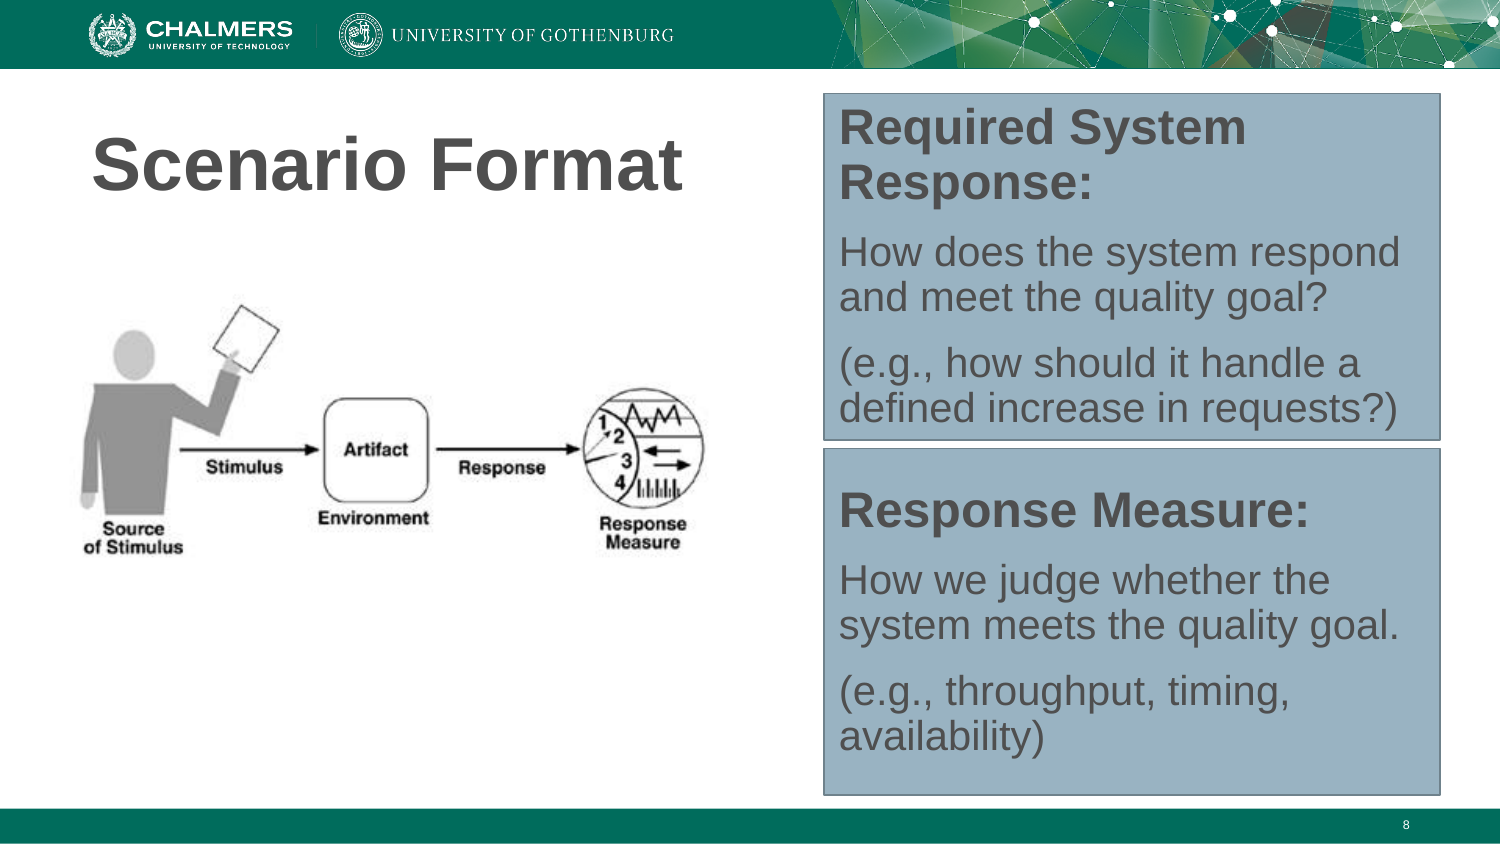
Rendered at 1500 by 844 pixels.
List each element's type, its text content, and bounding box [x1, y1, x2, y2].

title Scenario Format [76, 100, 823, 211]
picture [64, 0, 696, 85]
text_box Required System Response: How does the system respond and meet the quality goal? (e.g., how should it handle a defined increase in requests?) [823, 93, 1440, 441]
picture [759, 0, 1500, 68]
slide_number ‹#› [1074, 809, 1425, 844]
picture [8, 281, 758, 617]
text_box Response Measure: How we judge whether the system meets the quality goal. (e.g., throughput, timing, availability) [823, 448, 1440, 796]
